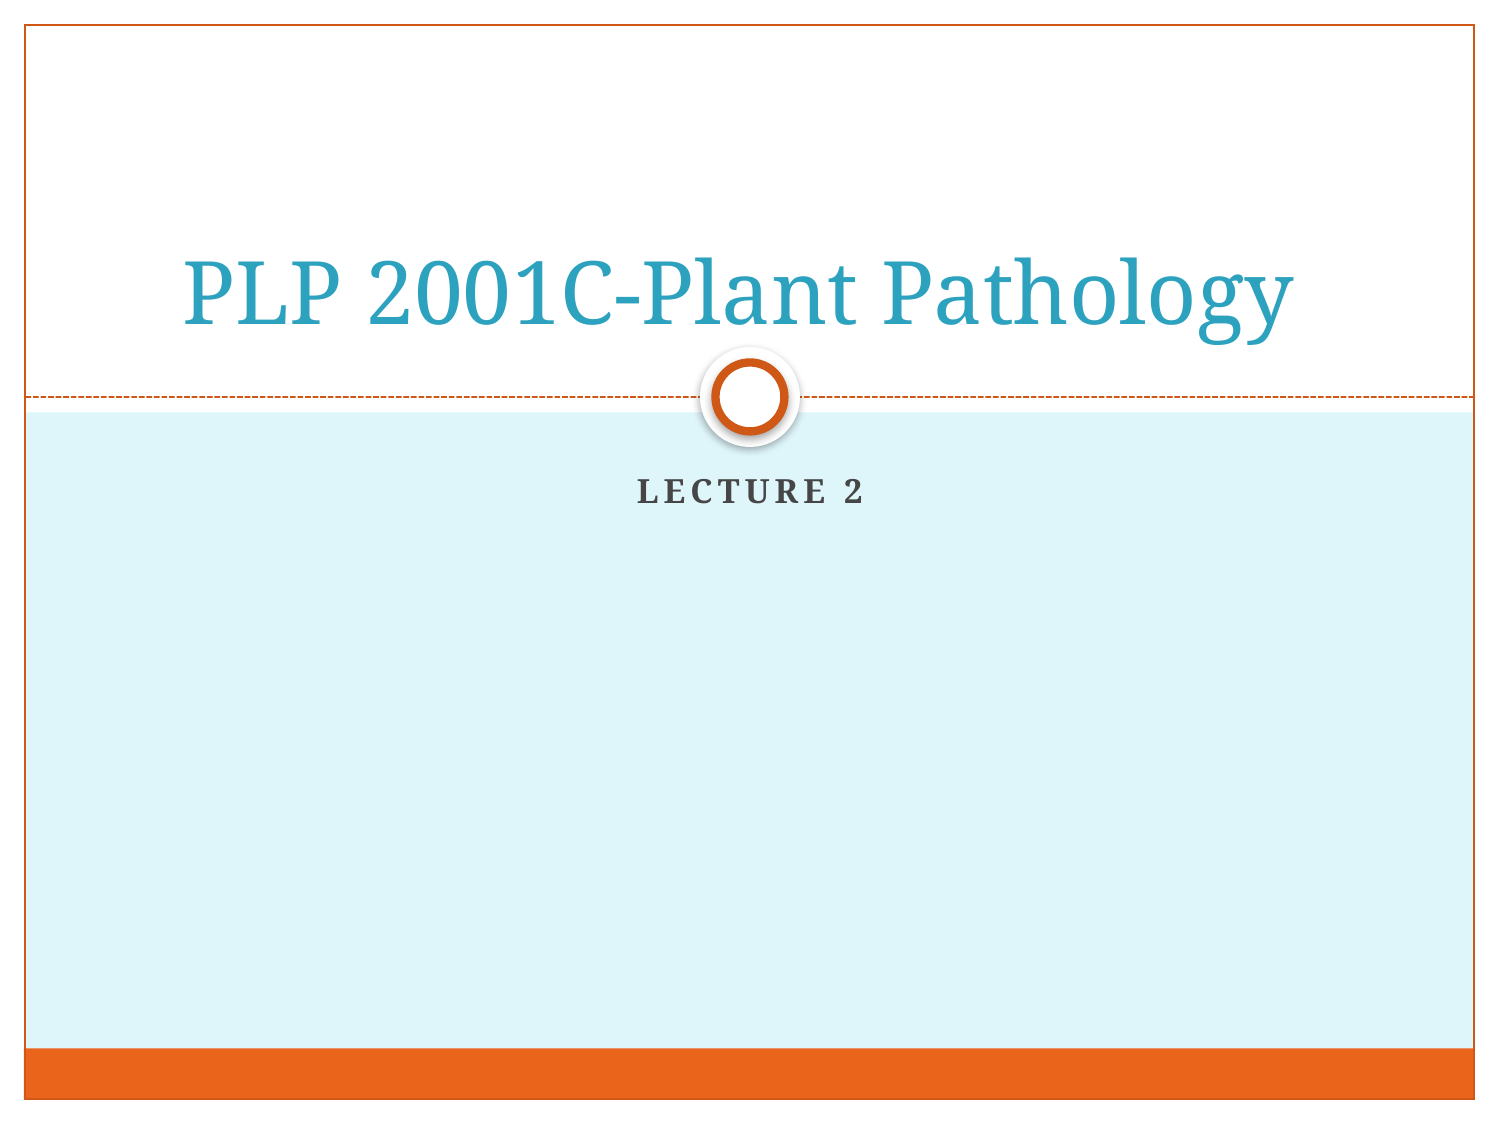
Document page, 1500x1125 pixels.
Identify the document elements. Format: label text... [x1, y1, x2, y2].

subtitle Lecture 2 [225, 462, 1275, 750]
title PLP 2001C-Plant Pathology [112, 62, 1388, 350]
